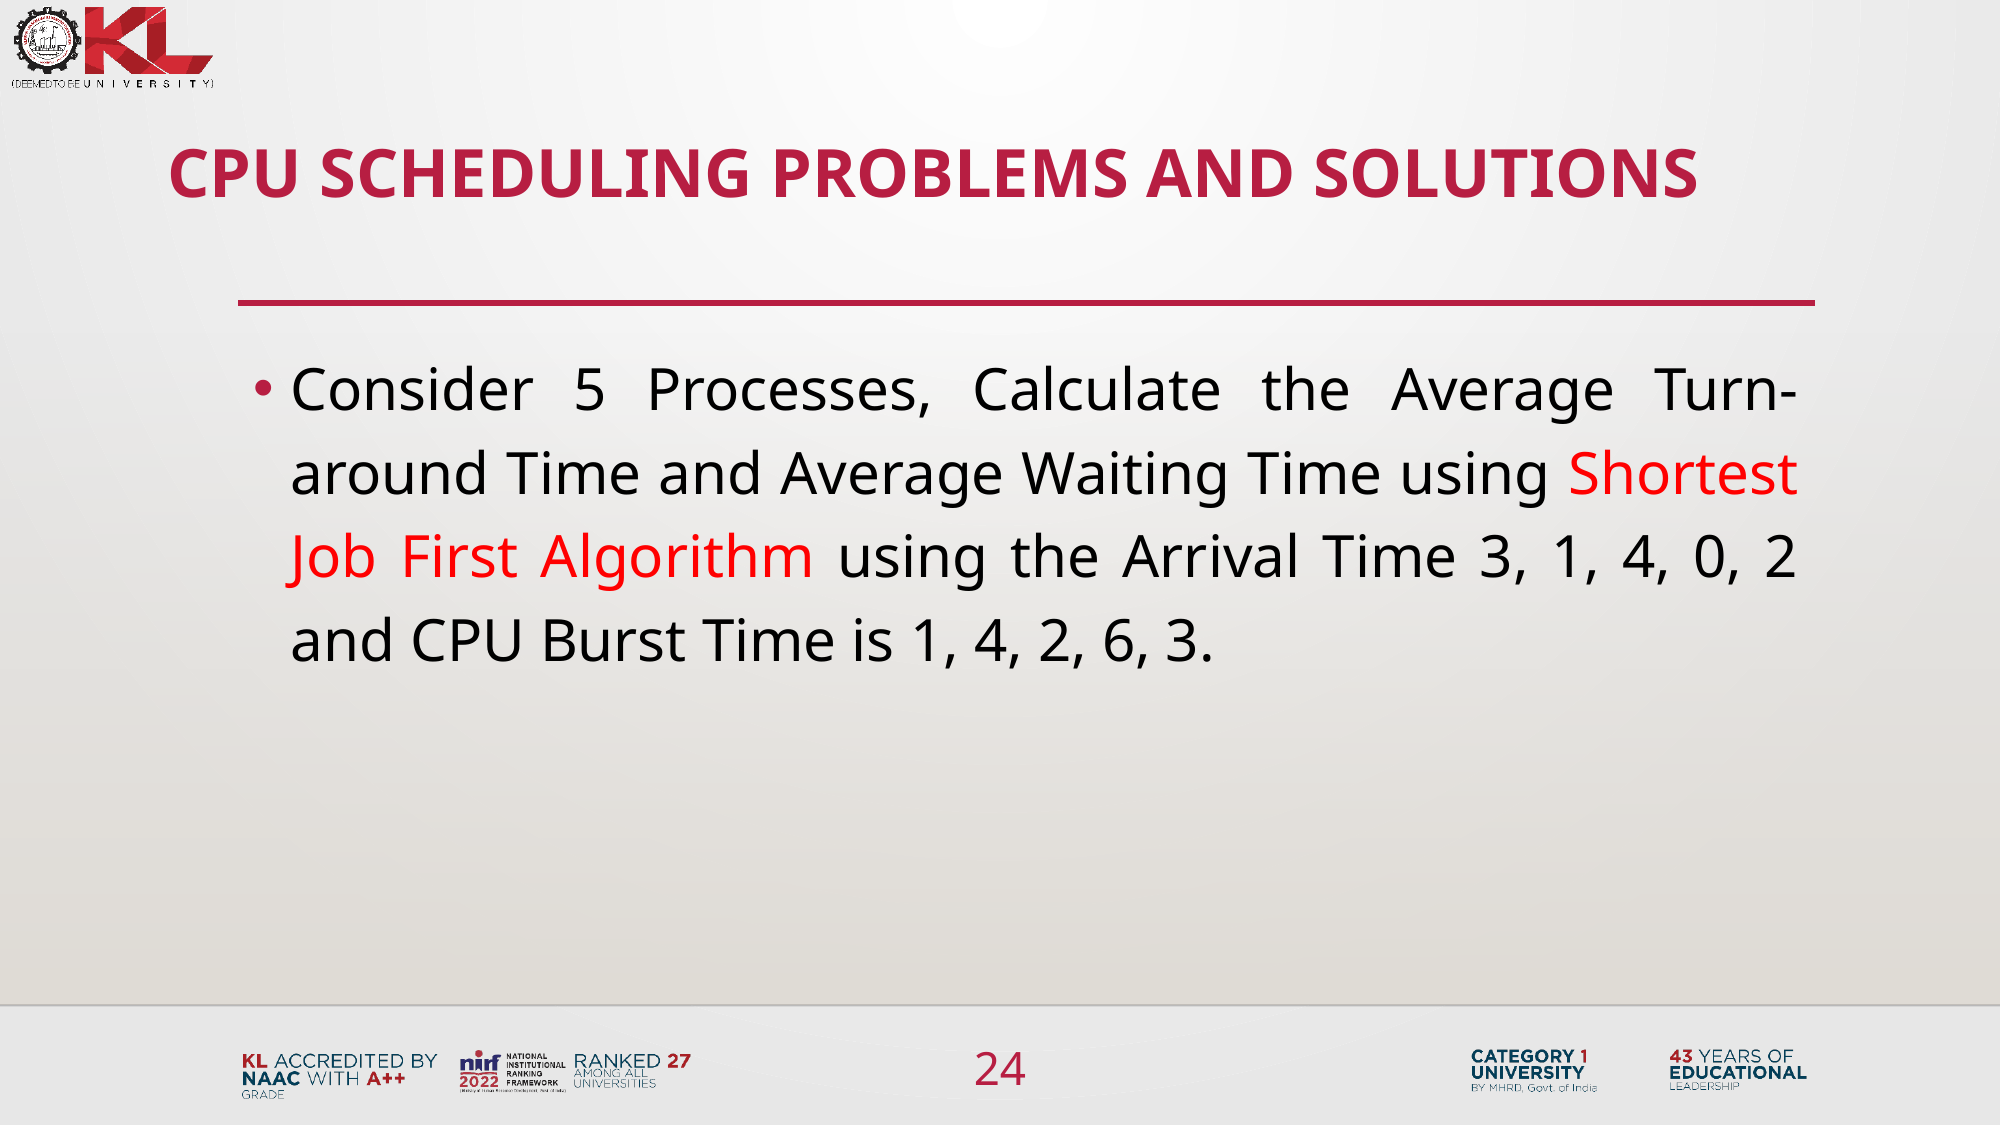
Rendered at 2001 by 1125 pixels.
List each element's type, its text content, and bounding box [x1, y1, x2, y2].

picture [238, 1045, 716, 1103]
slide_number 24 [933, 1031, 1067, 1115]
list Consider 5 Processes, Calculate the Average Turn-around Time and Average Waiting Time using Shortest Job First Algorithm using the Arrival Time 3, 1, 4, 0, 2 and CPU Burst Time is 1, 4, 2, 6, 3. [238, 330, 1814, 897]
title CPU SCHEDULING PROBLEMS AND SOLUTIONS [152, 131, 1862, 305]
picture [12, 5, 213, 88]
picture [1447, 1045, 1814, 1101]
